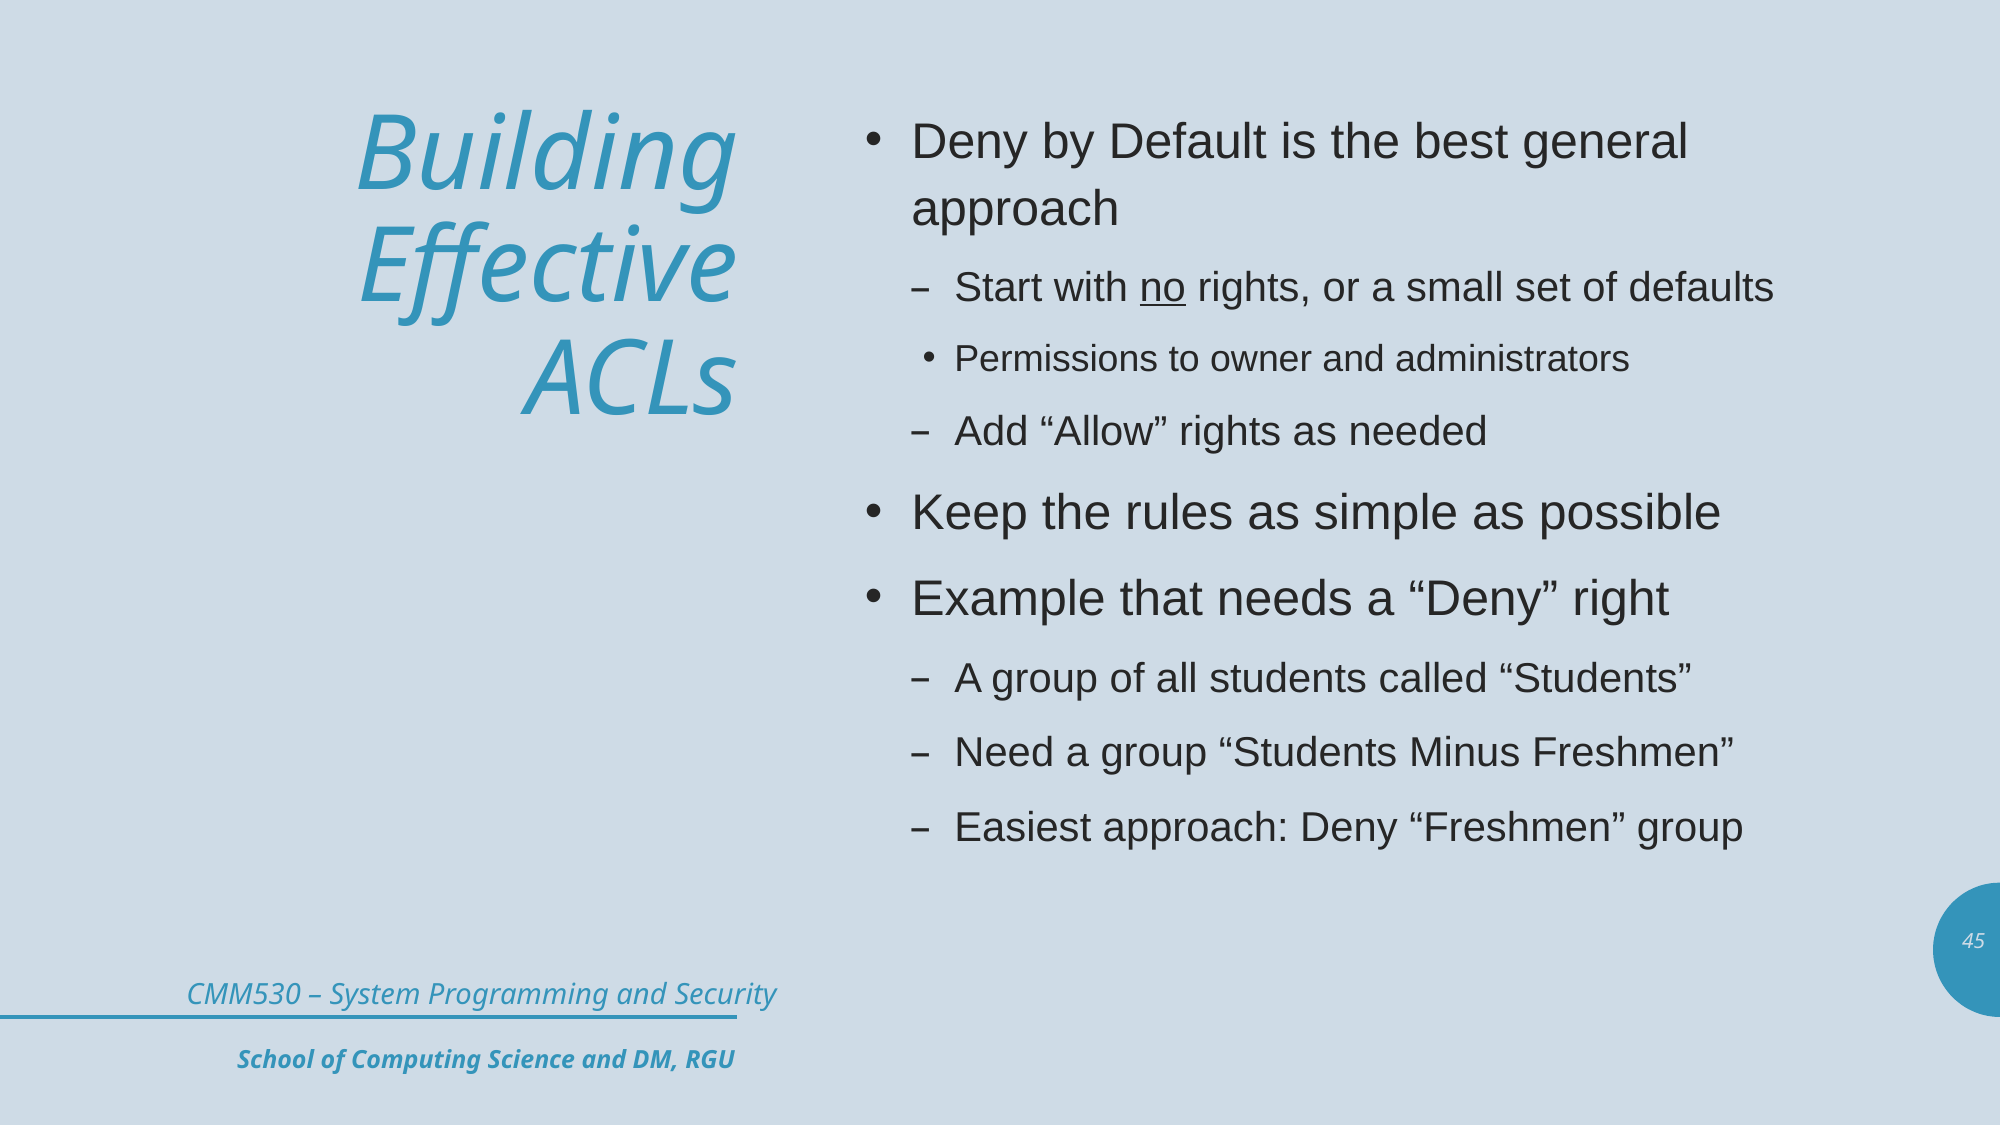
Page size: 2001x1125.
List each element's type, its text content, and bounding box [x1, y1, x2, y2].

title Building Effective ACLs [125, 91, 754, 905]
list Deny by Default is the best general approach Start with no rights, or a small set of defaults Permissions to owner and administrators Add “Allow” rights as needed Keep the rules as simple as possible Example that needs a “Deny” right A group of all students called “Students” Need a group “Students Minus Freshmen” Easiest approach: Deny “Freshmen” group [849, 93, 1875, 1022]
slide_number 45 [1933, 904, 2000, 980]
